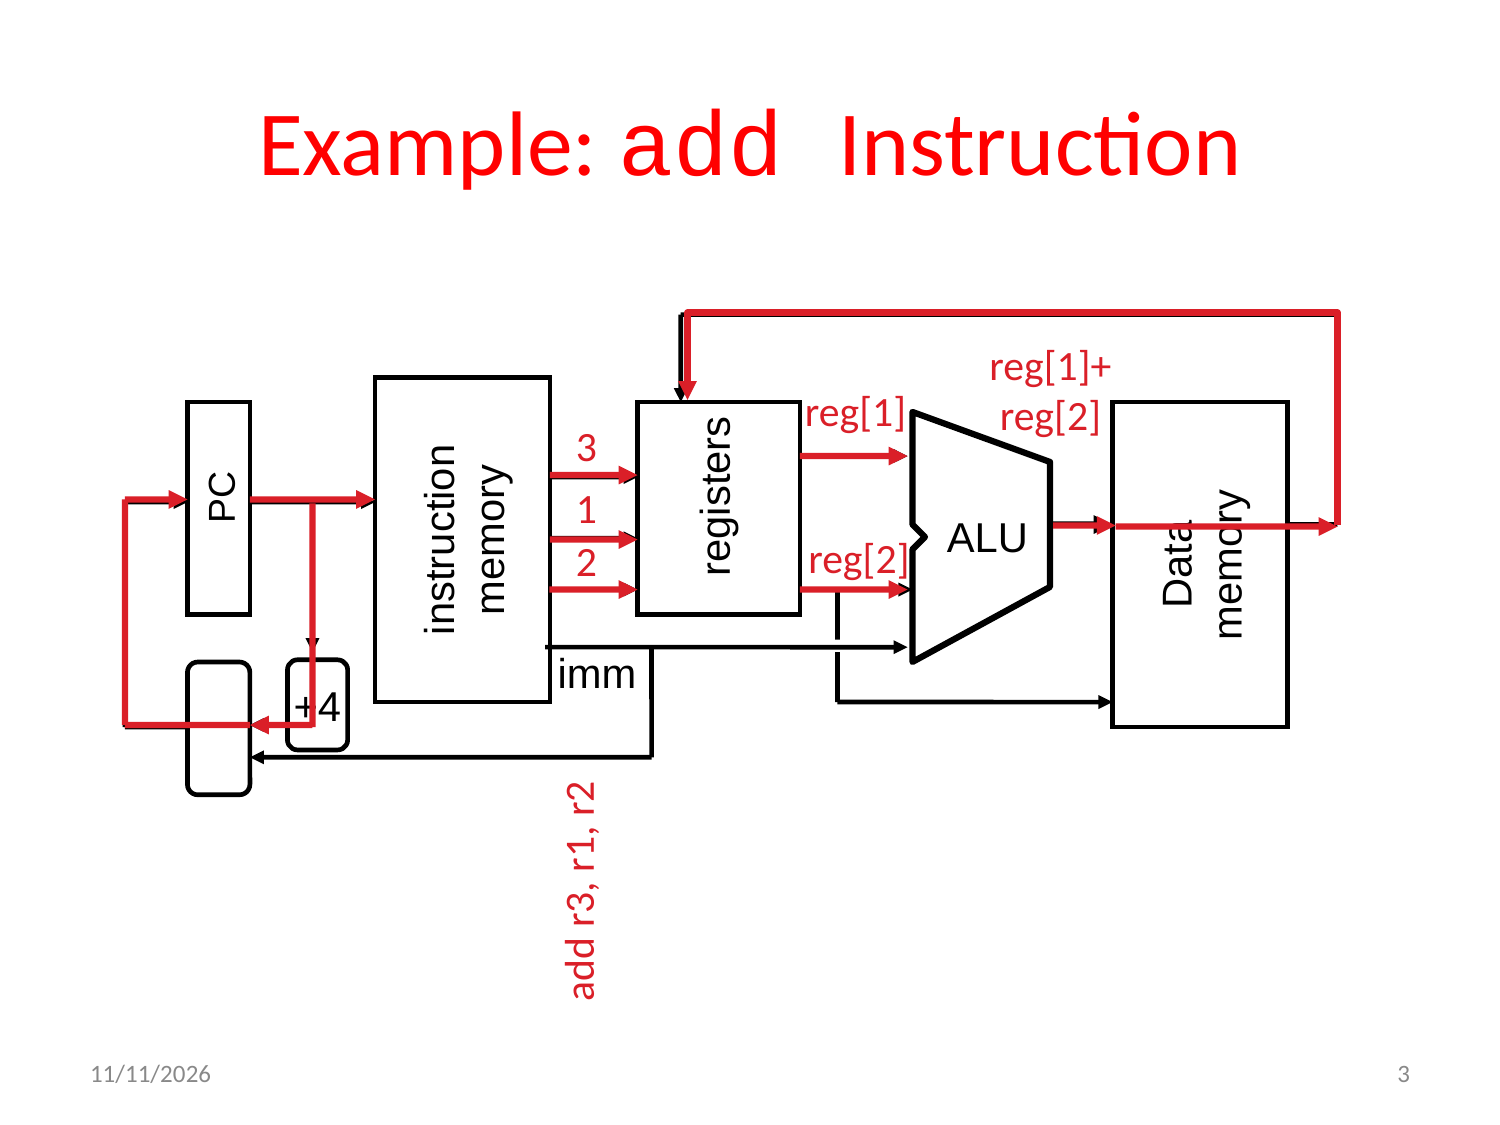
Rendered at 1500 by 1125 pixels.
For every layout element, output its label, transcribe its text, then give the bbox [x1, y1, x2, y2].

text_box [687, 312, 1338, 525]
text_box [187, 734, 250, 795]
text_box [549, 376, 928, 590]
text_box imm [619, 639, 652, 705]
text_box [1132, 523, 1338, 533]
text_box [837, 695, 1113, 709]
text_box +4 [287, 659, 348, 750]
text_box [912, 411, 1113, 663]
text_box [544, 592, 614, 1018]
text_box instruction memory [375, 377, 547, 703]
text_box Data memory [1112, 527, 1288, 728]
text_box [652, 640, 907, 654]
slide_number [75, 1042, 425, 1103]
text_box Data memory [1132, 486, 1288, 526]
slide_number 3 [1074, 1042, 1425, 1103]
text_box [637, 598, 800, 615]
text_box [249, 751, 539, 764]
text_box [124, 499, 251, 726]
text_box [187, 402, 250, 497]
text_box PC [189, 456, 250, 498]
title Example: add Instruction [75, 45, 1425, 233]
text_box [253, 503, 313, 728]
text_box [252, 493, 376, 506]
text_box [973, 330, 1128, 526]
